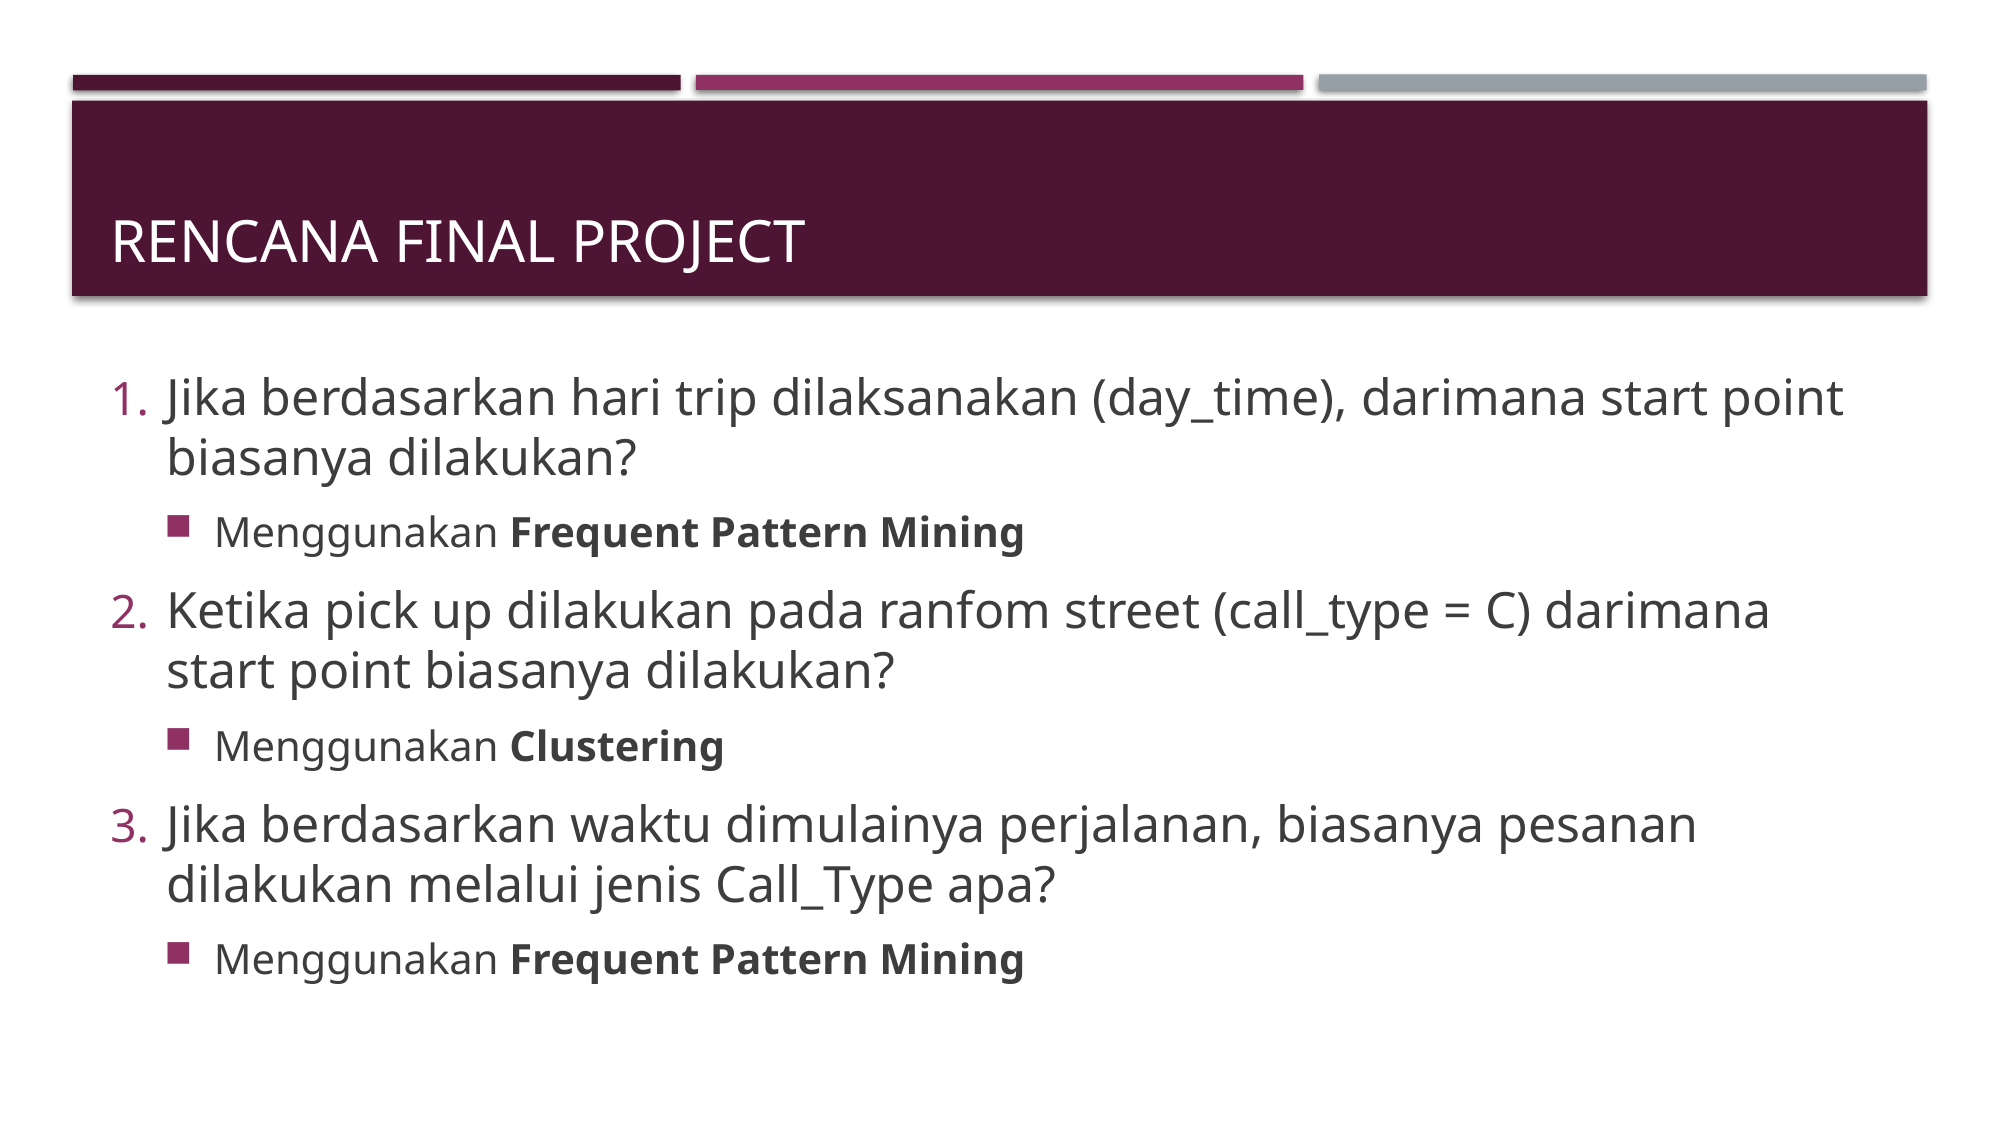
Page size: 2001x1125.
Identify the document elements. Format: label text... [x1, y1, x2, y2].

list Jika berdasarkan hari trip dilaksanakan (day_time), darimana start point biasanya dilakukan? Menggunakan Frequent Pattern Mining Ketika pick up dilakukan pada ranfom street (call_type = C) darimana start point biasanya dilakukan? Menggunakan Clustering Jika berdasarkan waktu dimulainya perjalanan, biasanya pesanan dilakukan melalui jenis Call_Type apa? Menggunakan Frequent Pattern Mining [95, 357, 1905, 991]
title Rencana Final project [95, 115, 1905, 282]
